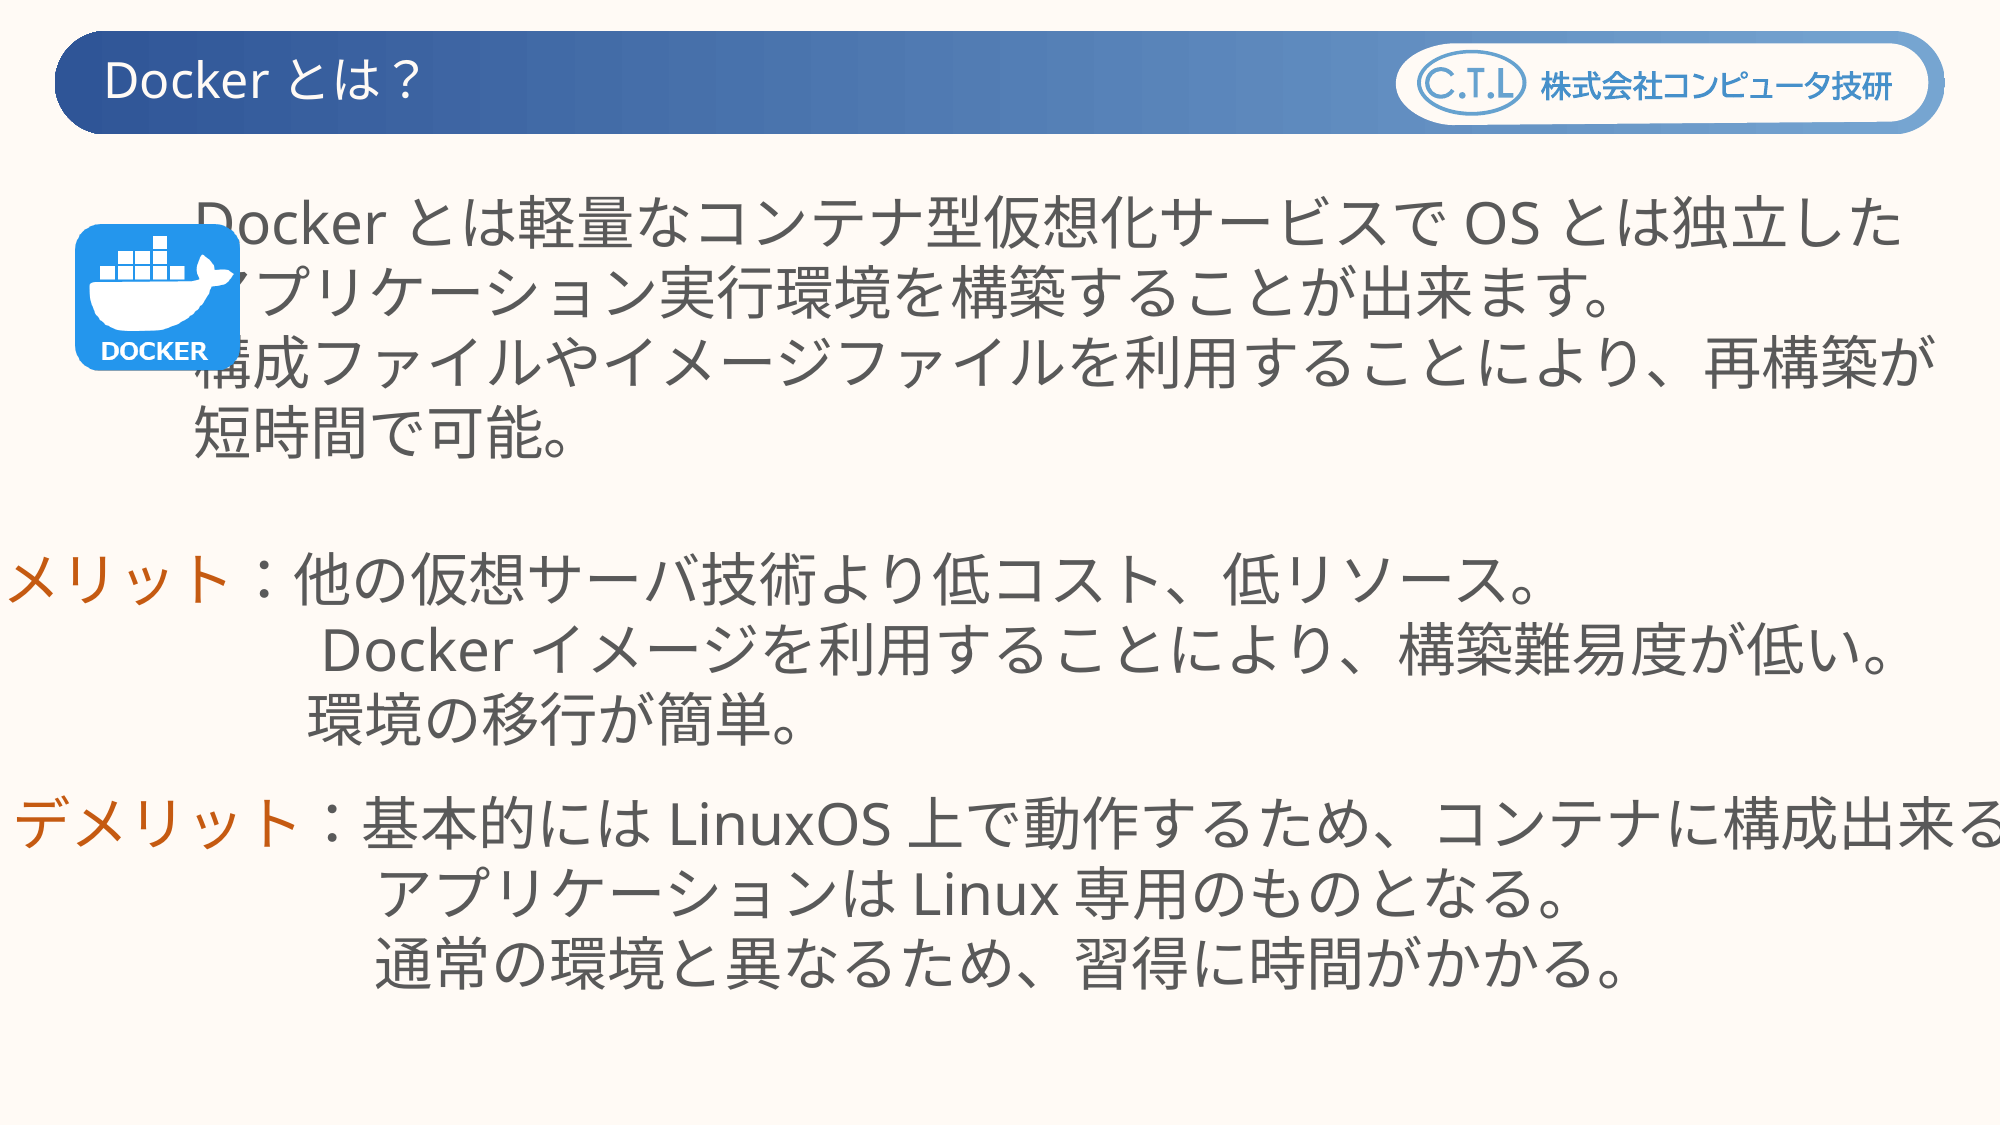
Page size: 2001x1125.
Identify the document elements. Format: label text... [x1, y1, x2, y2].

text_box Dockerとは？ [88, 41, 447, 117]
text_box デメリット：基本的にはLinuxOS上で動作するため、コンテナに構成出来る アプリケーションはLinux専用のものとなる。 通常の環境と異なるため、習得に時間がかかる。 [0, 779, 2000, 1005]
picture [75, 224, 240, 371]
text_box Dockerとは軽量なコンテナ型仮想化サービスでOSとは独立した アプリケーション実行環境を構築することが出来ます。 構成ファイルやイメージファイルを利用することにより、再構築が 短時間で可能。 [179, 178, 1952, 474]
text_box メリット：他の仮想サーバ技術より低コスト、低リソース。 Dockerイメージを利用することにより、構築難易度が低い。 環境の移行が簡単。 [0, 535, 1937, 761]
